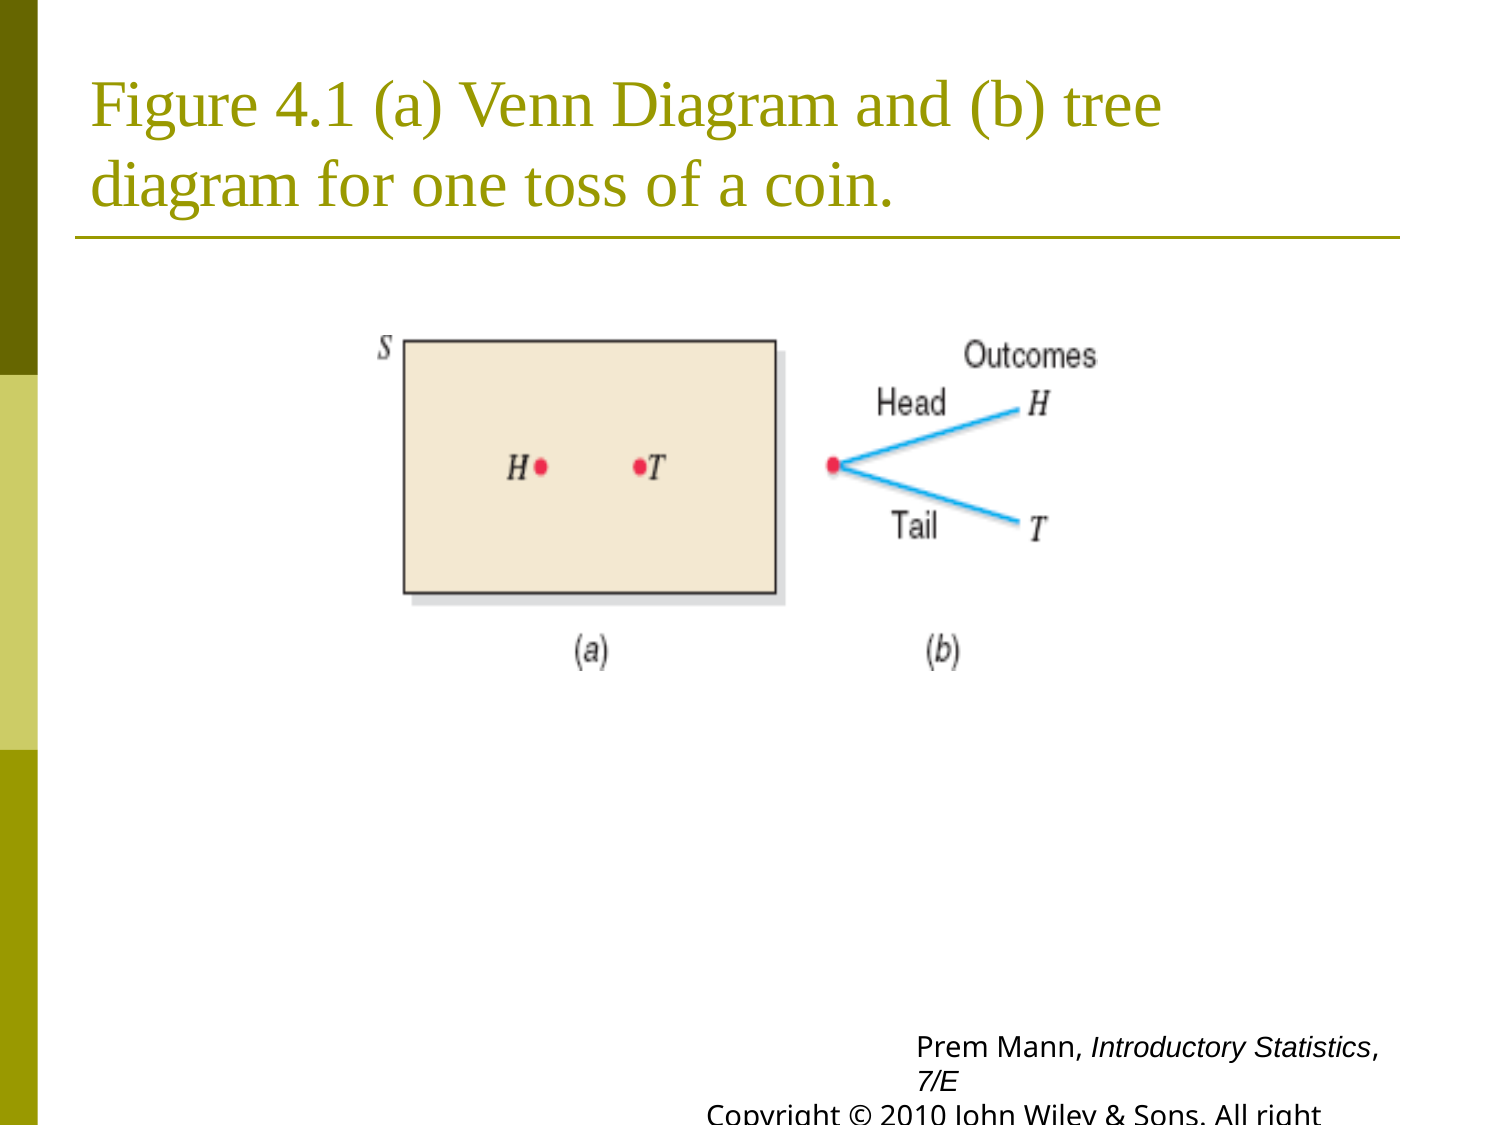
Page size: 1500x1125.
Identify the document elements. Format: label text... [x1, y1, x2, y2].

picture [377, 335, 1098, 671]
title Figure 4.1 (a) Venn Diagram and (b) tree diagram for one toss of a coin. [87, 57, 1372, 248]
footer Prem Mann, Introductory Statistics, 7/E Copyright © 2010 John Wiley & Sons. All right reserved [703, 1028, 1423, 1125]
